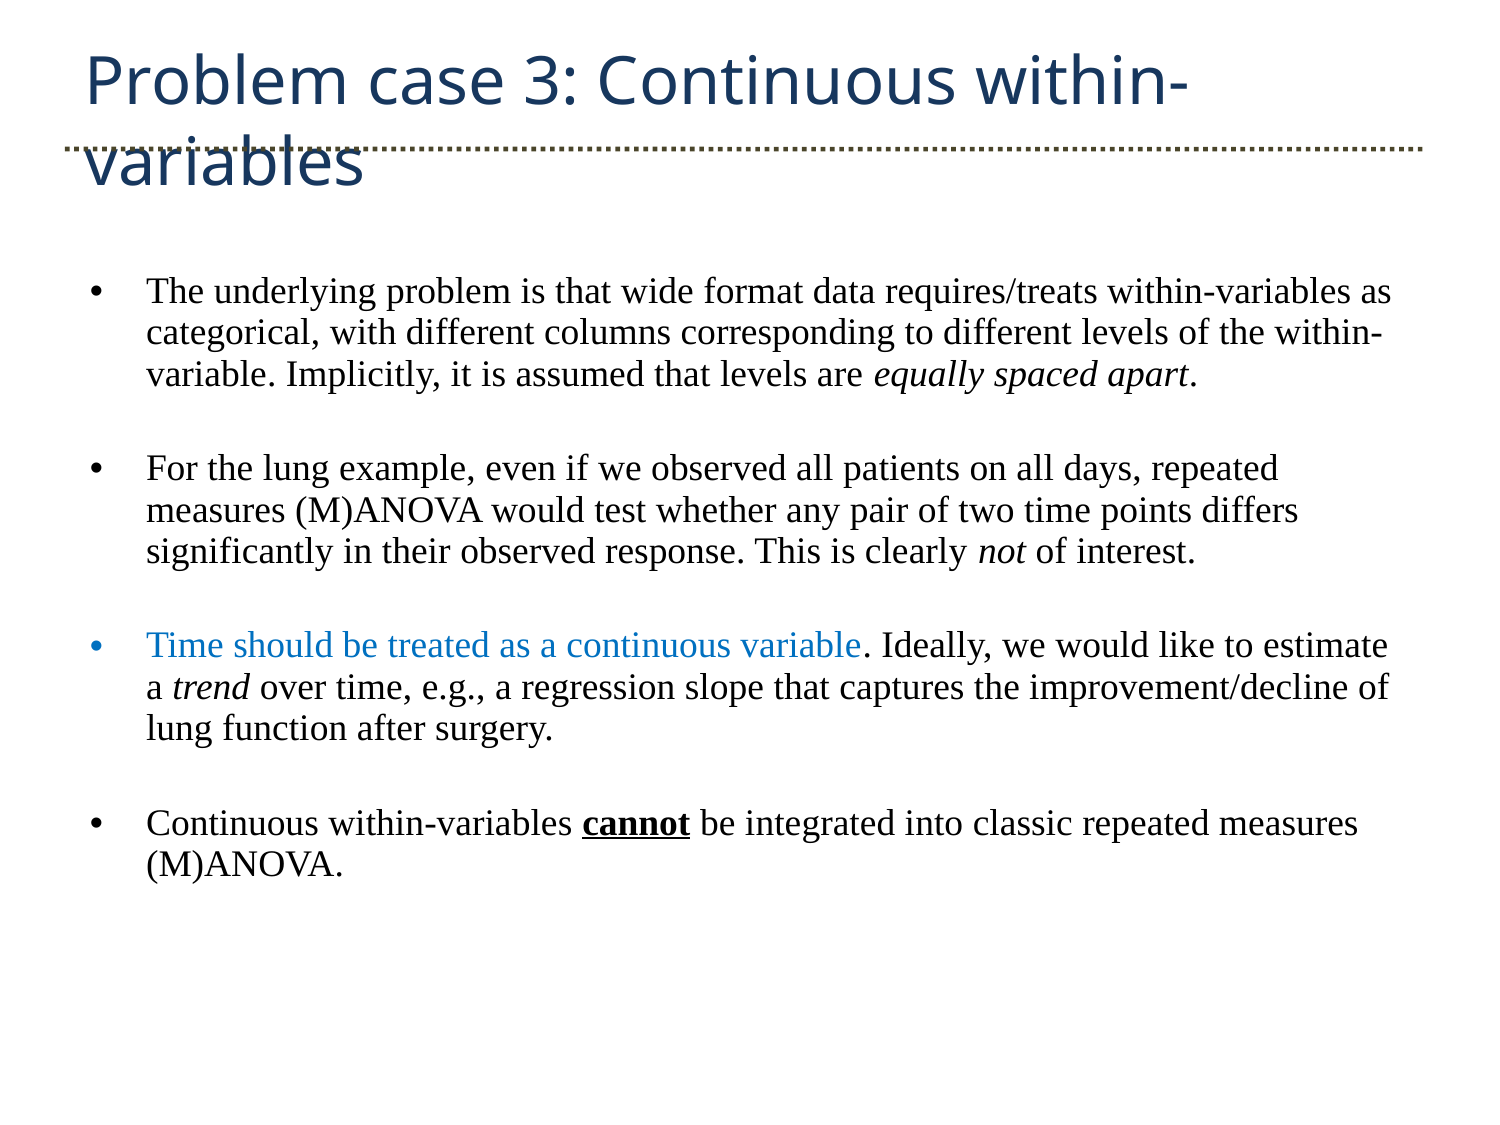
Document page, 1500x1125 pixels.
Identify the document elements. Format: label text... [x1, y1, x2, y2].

text_box Problem case 3: Continuous within-variables [69, 30, 1412, 206]
text_box The underlying problem is that wide format data requires/treats within-variables as categorical, with different columns corresponding to different levels of the within-variable. Implicitly, it is assumed that levels are equally spaced apart. For the lung example, even if we observed all patients on all days, repeated measures (M)ANOVA would test whether any pair of two time points differs significantly in their observed response. This is clearly not of interest. Time should be treated as a continuous variable. Ideally, we would like to estimate a trend over time, e.g., a regression slope that captures the improvement/decline of lung function after surgery. Continuous within-variables cannot be integrated into classic repeated measures (M)ANOVA. [75, 262, 1425, 1012]
